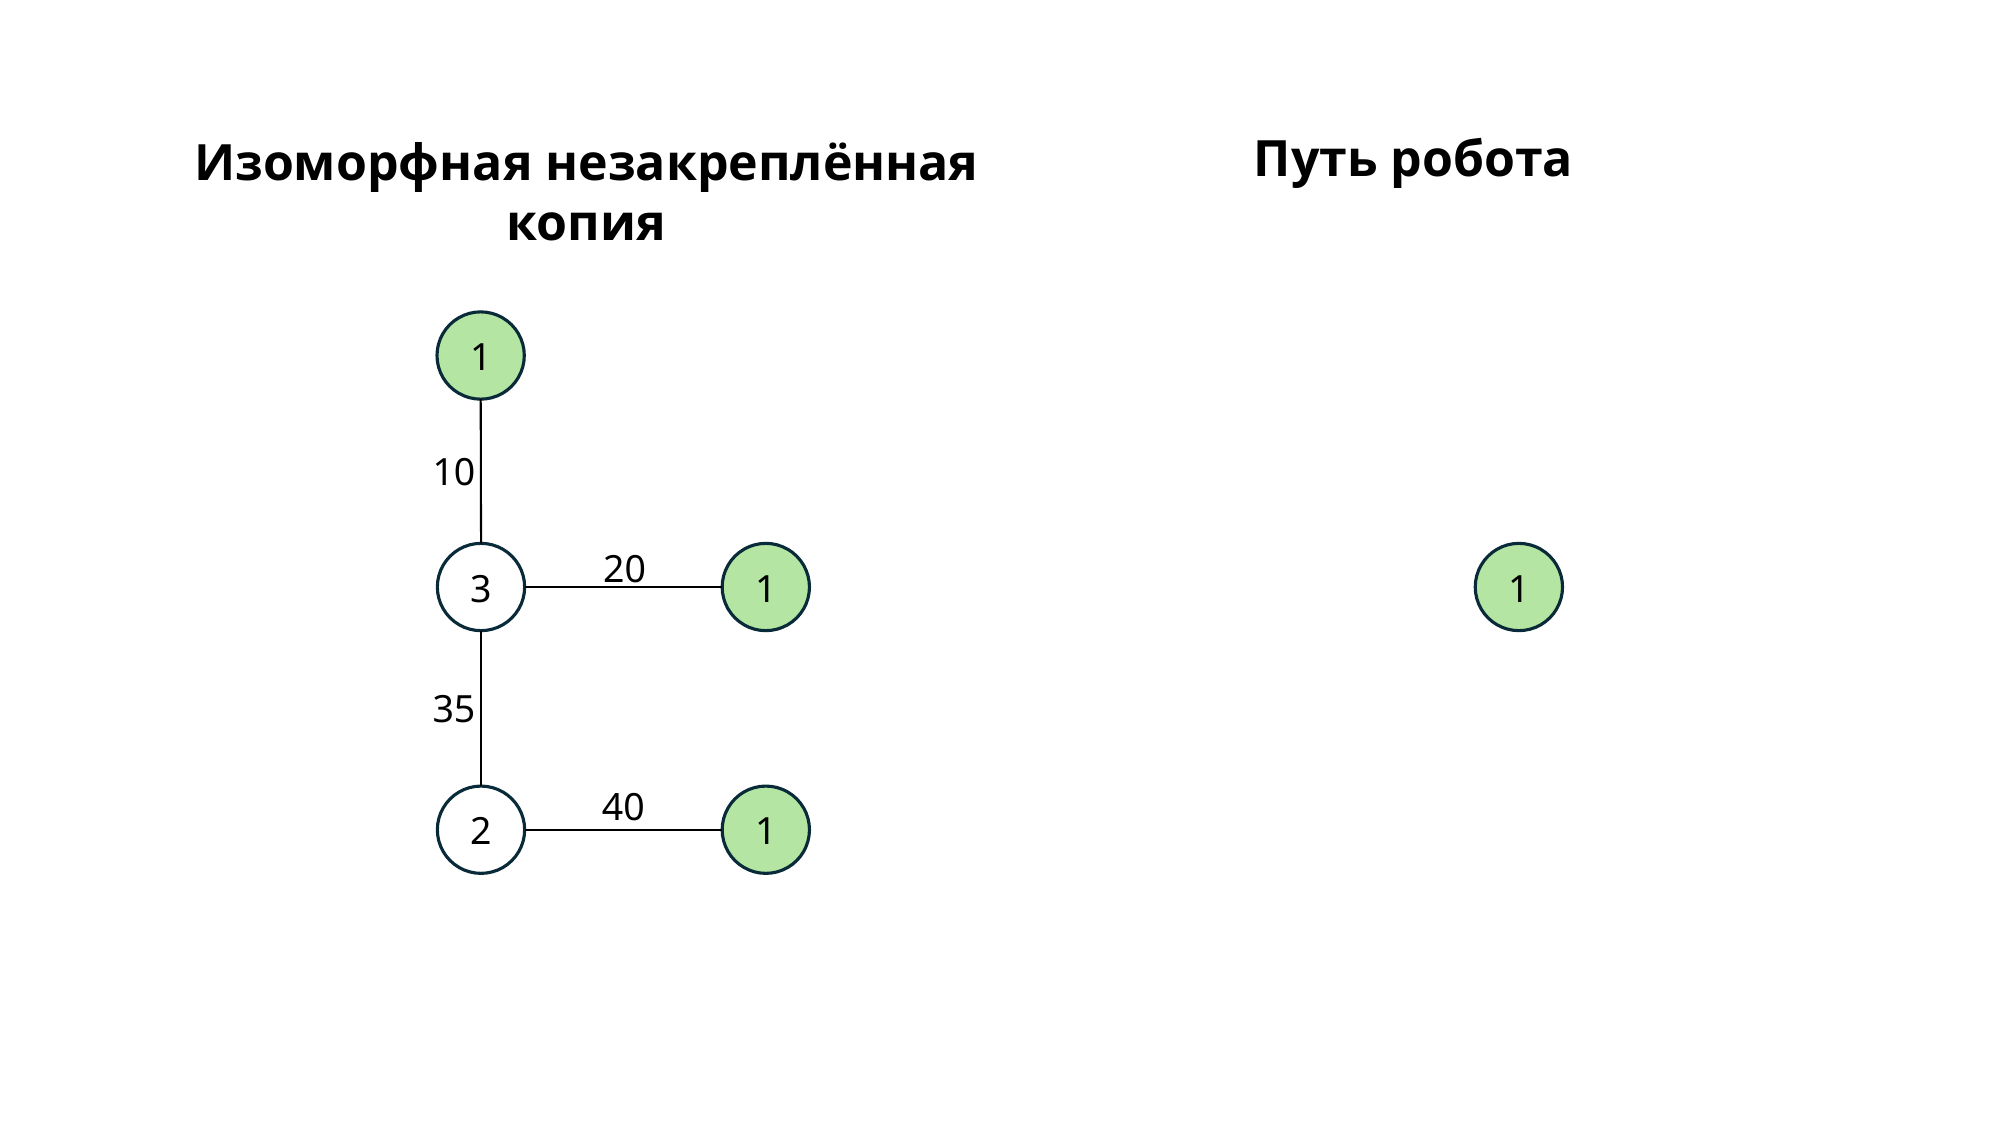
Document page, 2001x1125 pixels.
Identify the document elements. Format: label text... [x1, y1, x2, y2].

text_box 35 [482, 678, 491, 738]
text_box 1 [720, 541, 812, 633]
text_box 40 [587, 831, 660, 836]
text_box 35 [417, 678, 480, 738]
text_box 1 [1473, 541, 1565, 633]
text_box 20 [588, 588, 661, 598]
text_box Путь робота [999, 119, 1827, 195]
text_box Изоморфная незакреплённая копия [173, 123, 1000, 259]
text_box 3 [435, 541, 527, 633]
text_box 2 [435, 784, 527, 875]
text_box 10 [417, 440, 480, 501]
text_box 1 [435, 310, 526, 401]
text_box 1 [720, 784, 812, 875]
text_box 20 [588, 537, 661, 586]
text_box 40 [587, 775, 660, 829]
text_box 10 [482, 440, 491, 501]
